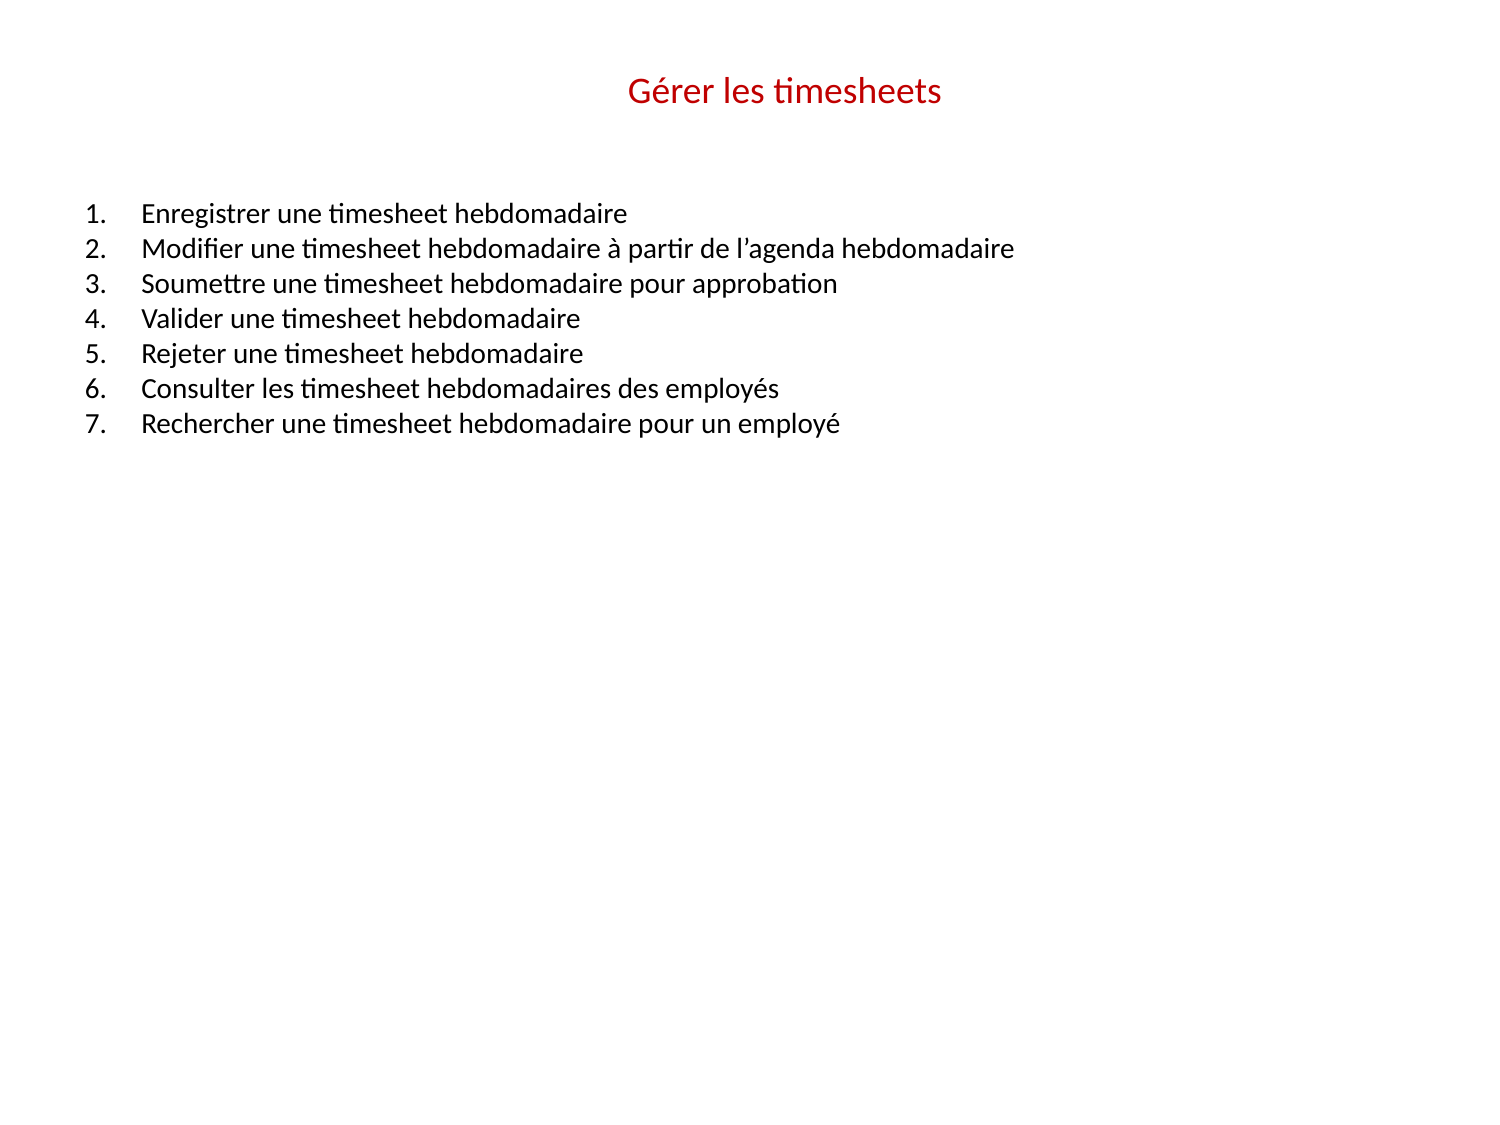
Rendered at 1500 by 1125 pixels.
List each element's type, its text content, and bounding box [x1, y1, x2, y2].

text_box Gérer les timesheets [328, 58, 1243, 119]
text_box Enregistrer une timesheet hebdomadaire Modifier une timesheet hebdomadaire à partir de l’agenda hebdomadaire Soumettre une timesheet hebdomadaire pour approbation Valider une timesheet hebdomadaire Rejeter une timesheet hebdomadaire Consulter les timesheet hebdomadaires des employés Rechercher une timesheet hebdomadaire pour un employé [70, 187, 1360, 627]
